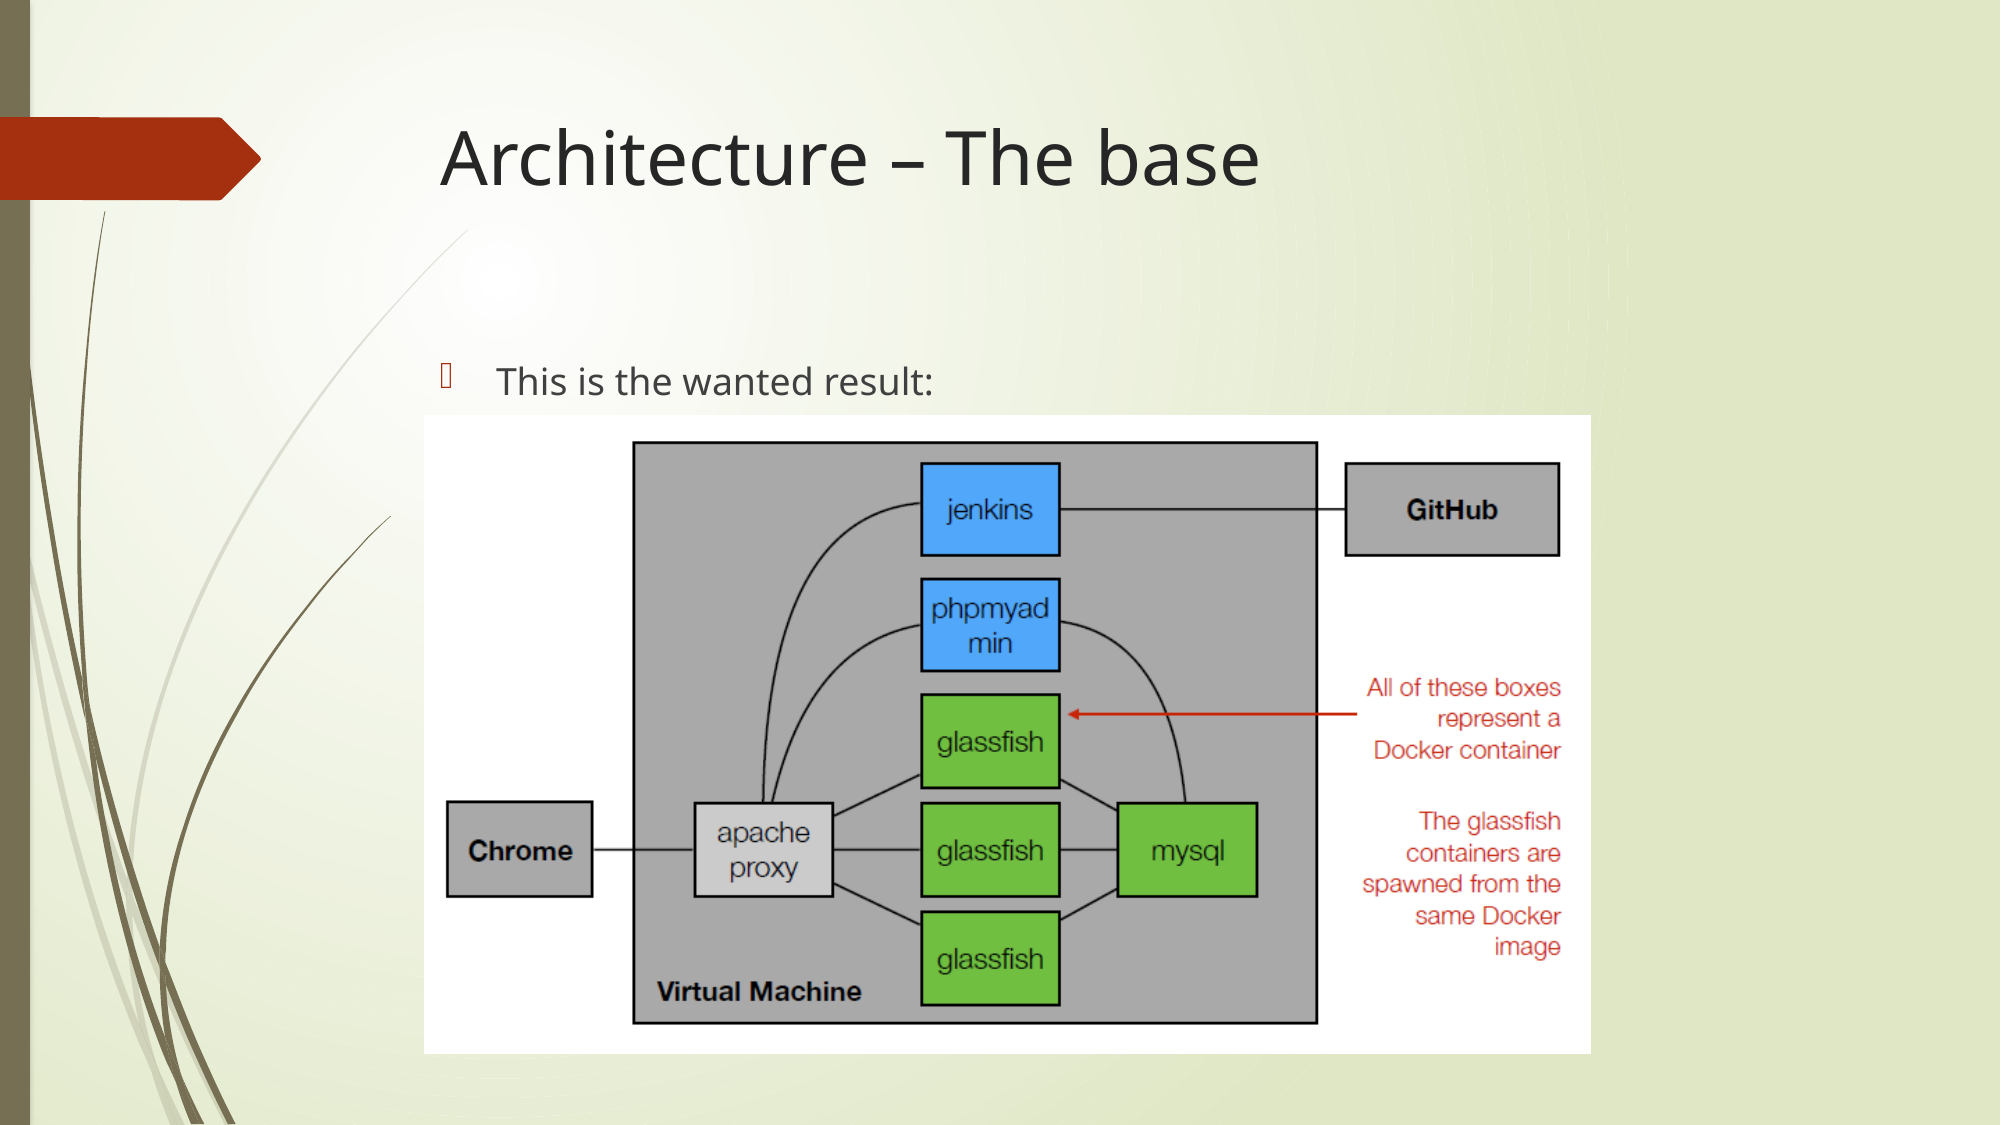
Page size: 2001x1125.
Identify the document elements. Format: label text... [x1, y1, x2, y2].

list This is the wanted result: [424, 350, 1888, 970]
picture [424, 415, 1591, 1055]
title Architecture – The base [425, 102, 1888, 313]
